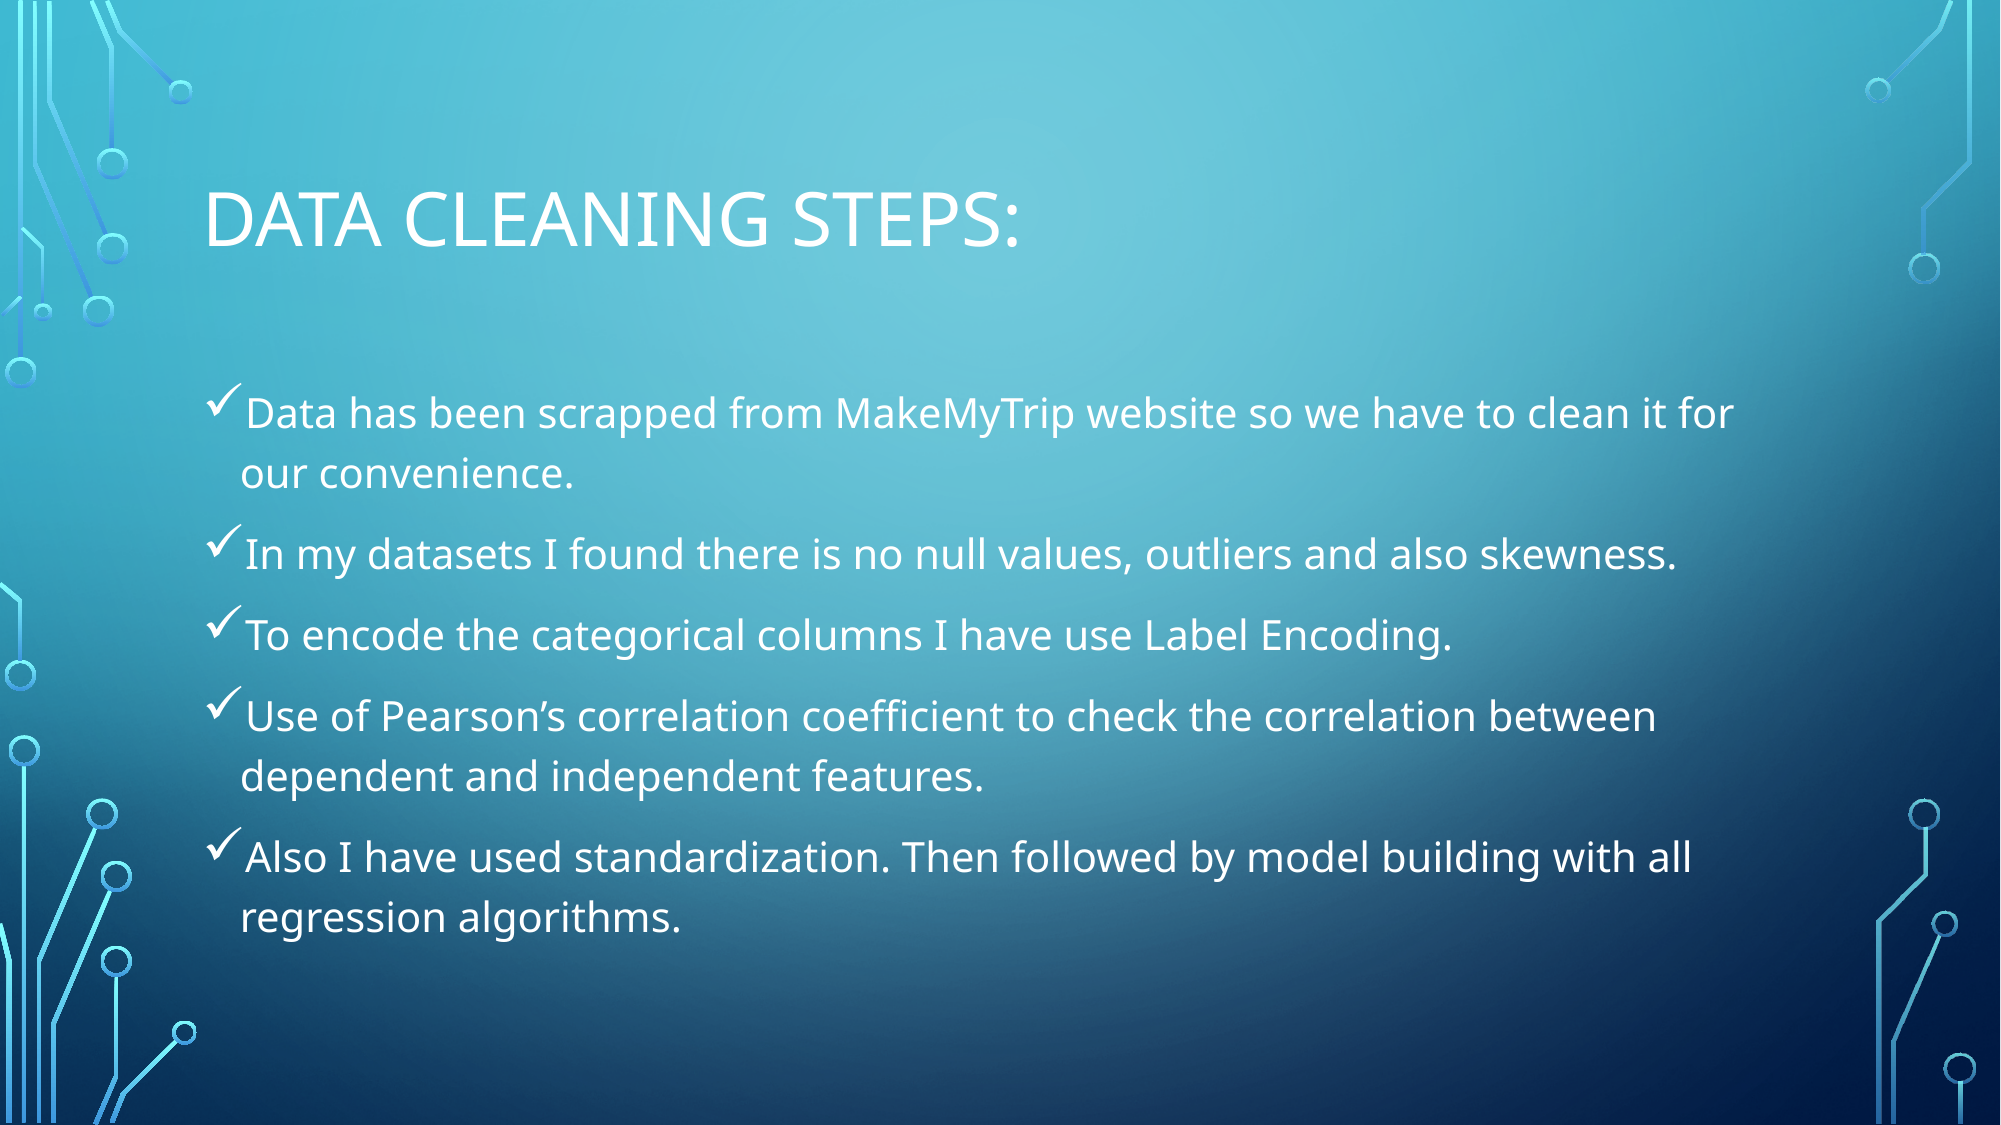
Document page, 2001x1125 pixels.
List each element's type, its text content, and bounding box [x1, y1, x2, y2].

list Data has been scrapped from MakeMyTrip website so we have to clean it for our convenience. In my datasets I found there is no null values, outliers and also skewness. To encode the categorical columns I have use Label Encoding. Use of Pearson’s correlation coefficient to check the correlation between dependent and independent features. Also I have used standardization. Then followed by model building with all regression algorithms. [187, 369, 1813, 950]
title Data Cleaning Steps: [187, 101, 1813, 344]
